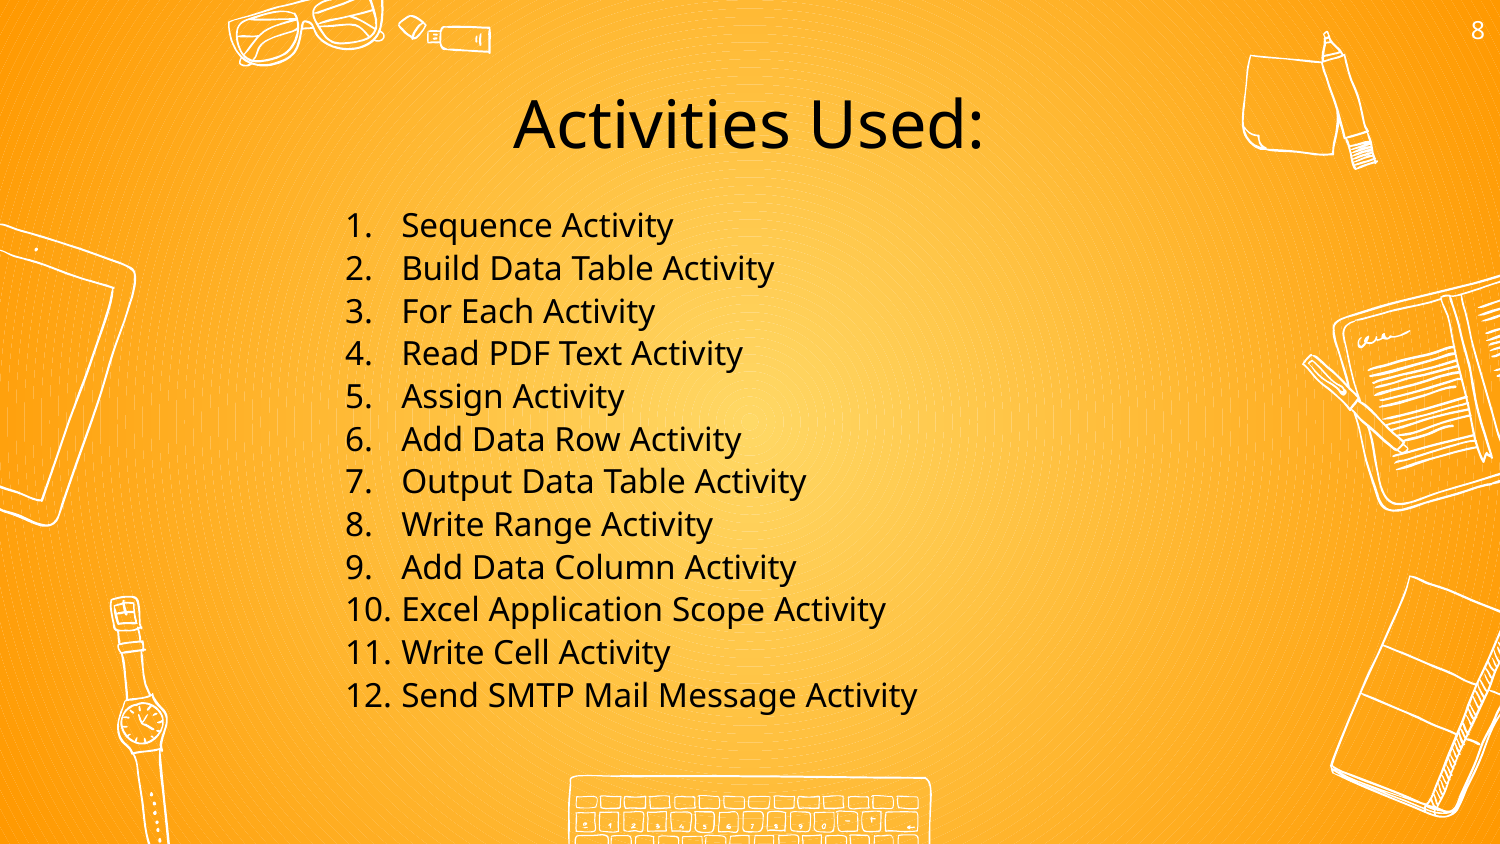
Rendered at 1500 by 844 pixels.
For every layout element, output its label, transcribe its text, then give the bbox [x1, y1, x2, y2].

text_box Sequence Activity Build Data Table Activity For Each Activity Read PDF Text Activity Assign Activity Add Data Row Activity Output Data Table Activity Write Range Activity Add Data Column Activity Excel Application Scope Activity Write Cell Activity Send SMTP Mail Message Activity [330, 194, 1304, 768]
slide_number 8 [1435, 0, 1500, 53]
text_box Activities Used: [181, 82, 1319, 127]
